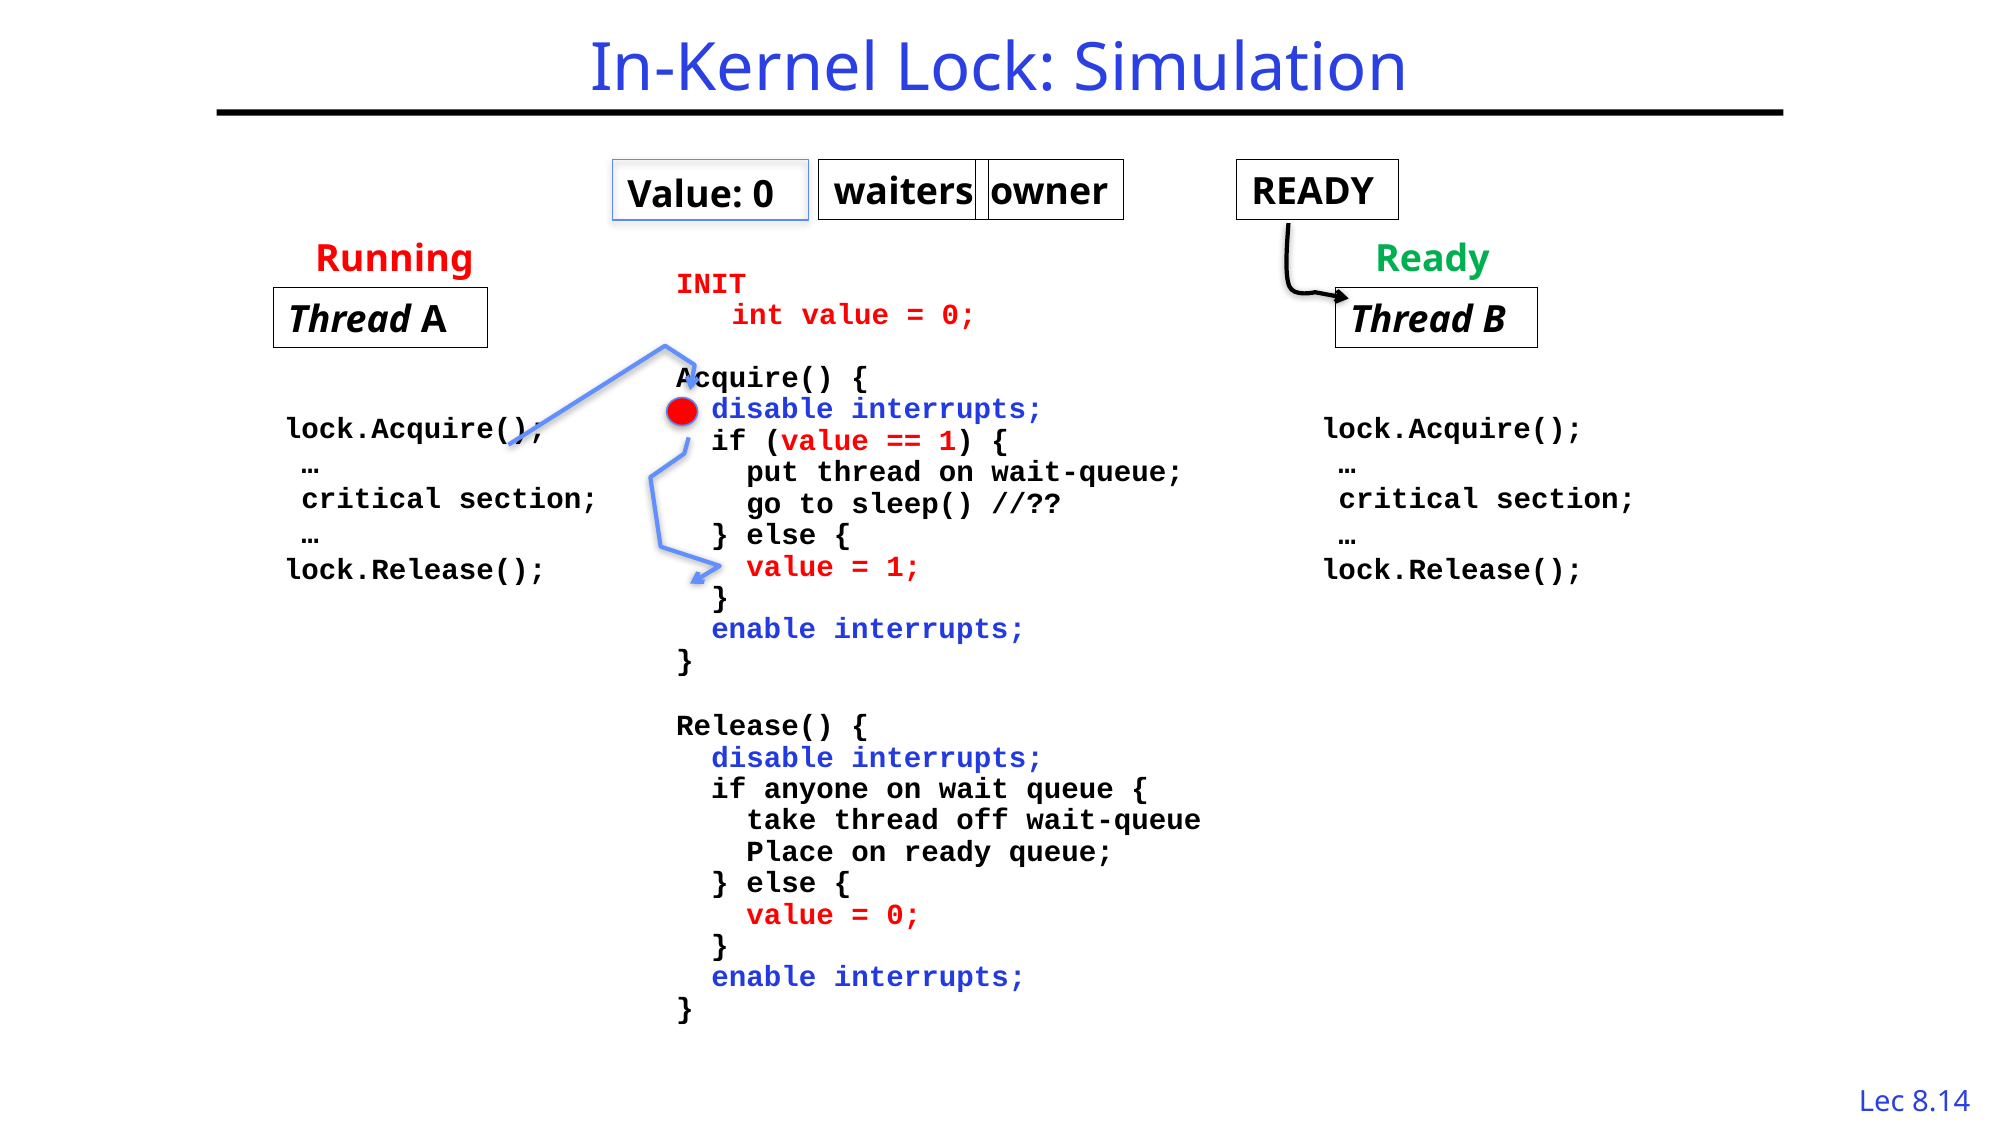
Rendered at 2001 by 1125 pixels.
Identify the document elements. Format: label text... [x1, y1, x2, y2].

text_box INIT int value = 0; Acquire() { disable interrupts; if (value == 1) { put thread on wait-queue; go to sleep() //?? } else { value = 1; } enable interrupts; } [661, 260, 1287, 684]
text_box [612, 159, 809, 221]
text_box owner [975, 159, 1124, 220]
text_box lock.Acquire(); … critical section; … lock.Release(); [1306, 409, 1736, 676]
text_box Release() { disable interrupts; if anyone on wait queue { take thread off wait-queue Place on ready queue; } else { value = 0; } enable interrupts; } [661, 703, 1314, 1032]
text_box Running [300, 226, 489, 287]
title In-Kernel Lock: Simulation [216, 24, 1784, 113]
text_box Thread B [1335, 287, 1538, 348]
text_box [666, 398, 699, 415]
text_box [1284, 222, 1349, 304]
text_box lock.Acquire(); … critical section; … lock.Release(); [269, 408, 698, 676]
text_box Ready [1360, 226, 1505, 287]
text_box waiters [818, 159, 975, 220]
text_box Thread A [273, 287, 488, 348]
text_box READY [1236, 159, 1399, 220]
text_box [648, 436, 722, 584]
text_box [507, 343, 700, 447]
